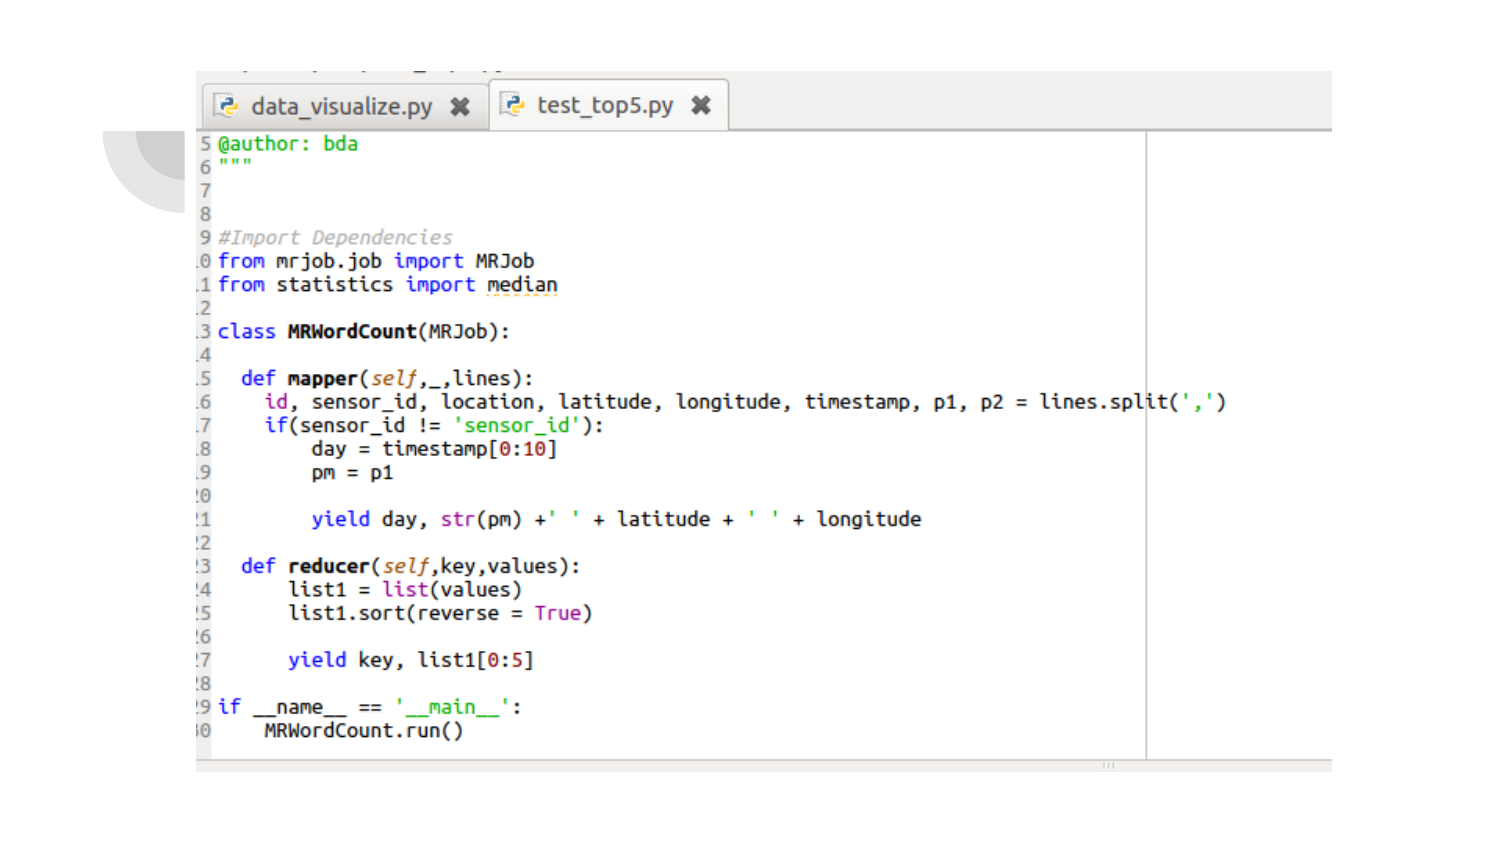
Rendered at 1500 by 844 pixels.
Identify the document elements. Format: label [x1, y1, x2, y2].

picture [196, 71, 1332, 773]
